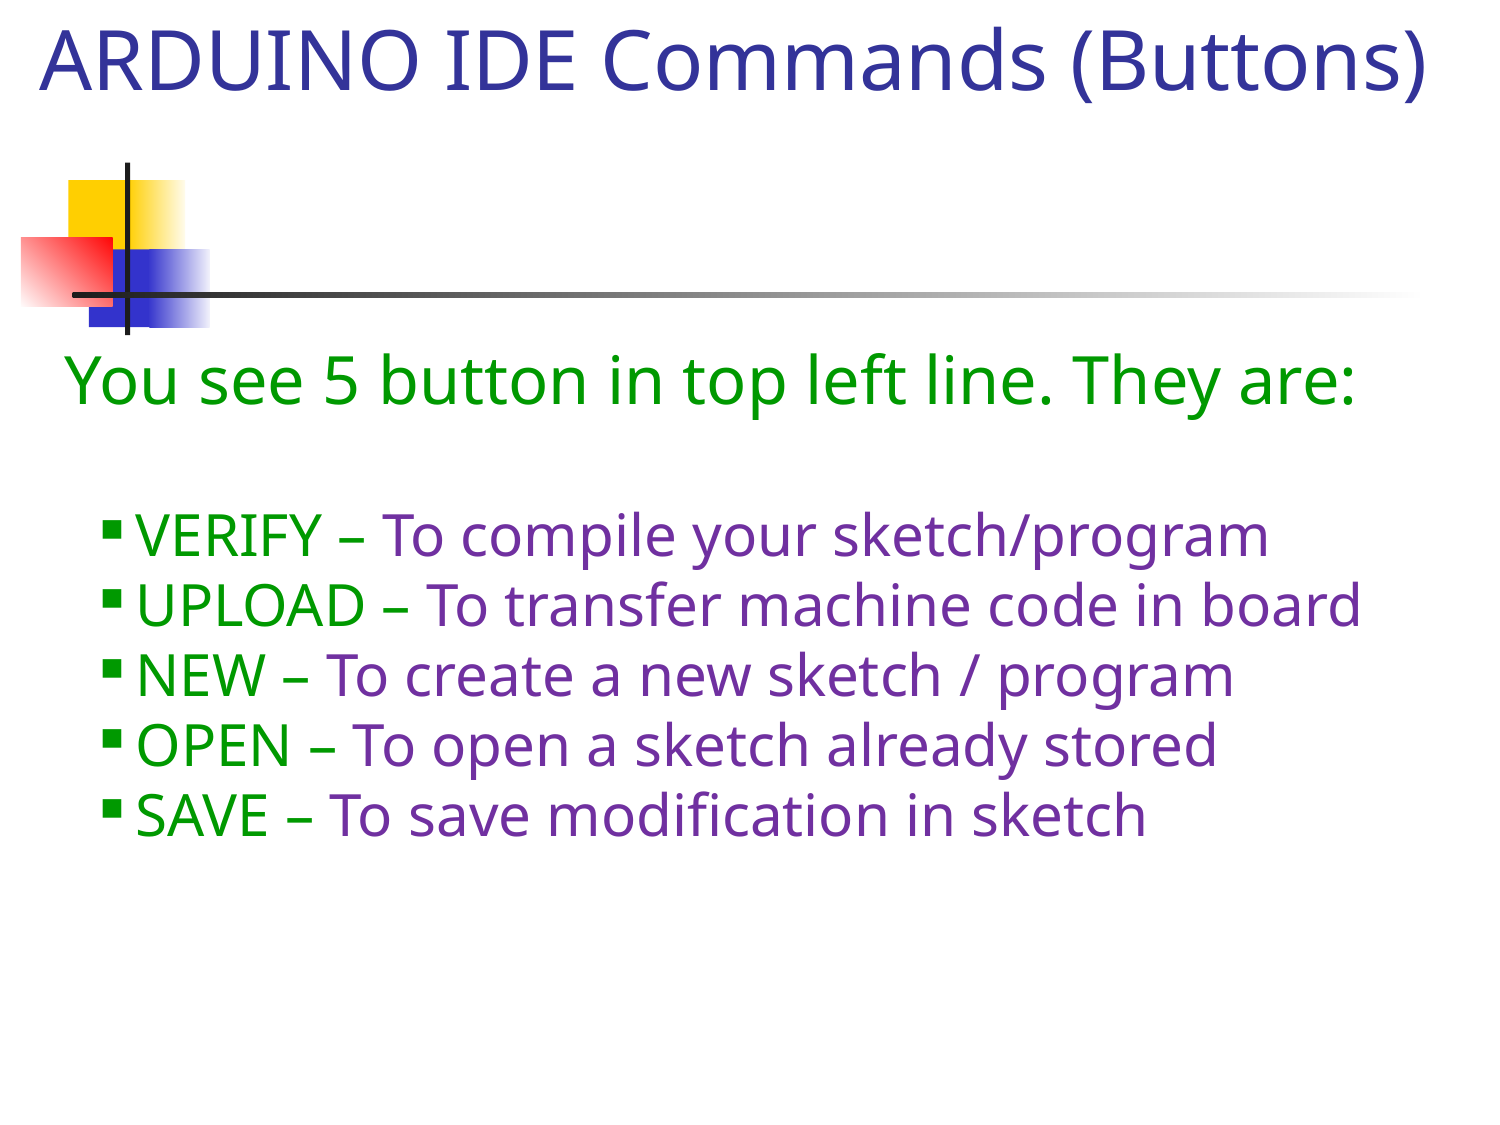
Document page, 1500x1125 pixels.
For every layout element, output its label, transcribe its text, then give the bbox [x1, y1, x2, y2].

text_box You see 5 button in top left line. They are: VERIFY – To compile your sketch/program UPLOAD – To transfer machine code in board NEW – To create a new sketch / program OPEN – To open a sketch already stored SAVE – To save modification in sketch [49, 331, 1469, 1100]
text_box ARDUINO IDE Commands (Buttons) [24, 0, 1467, 128]
